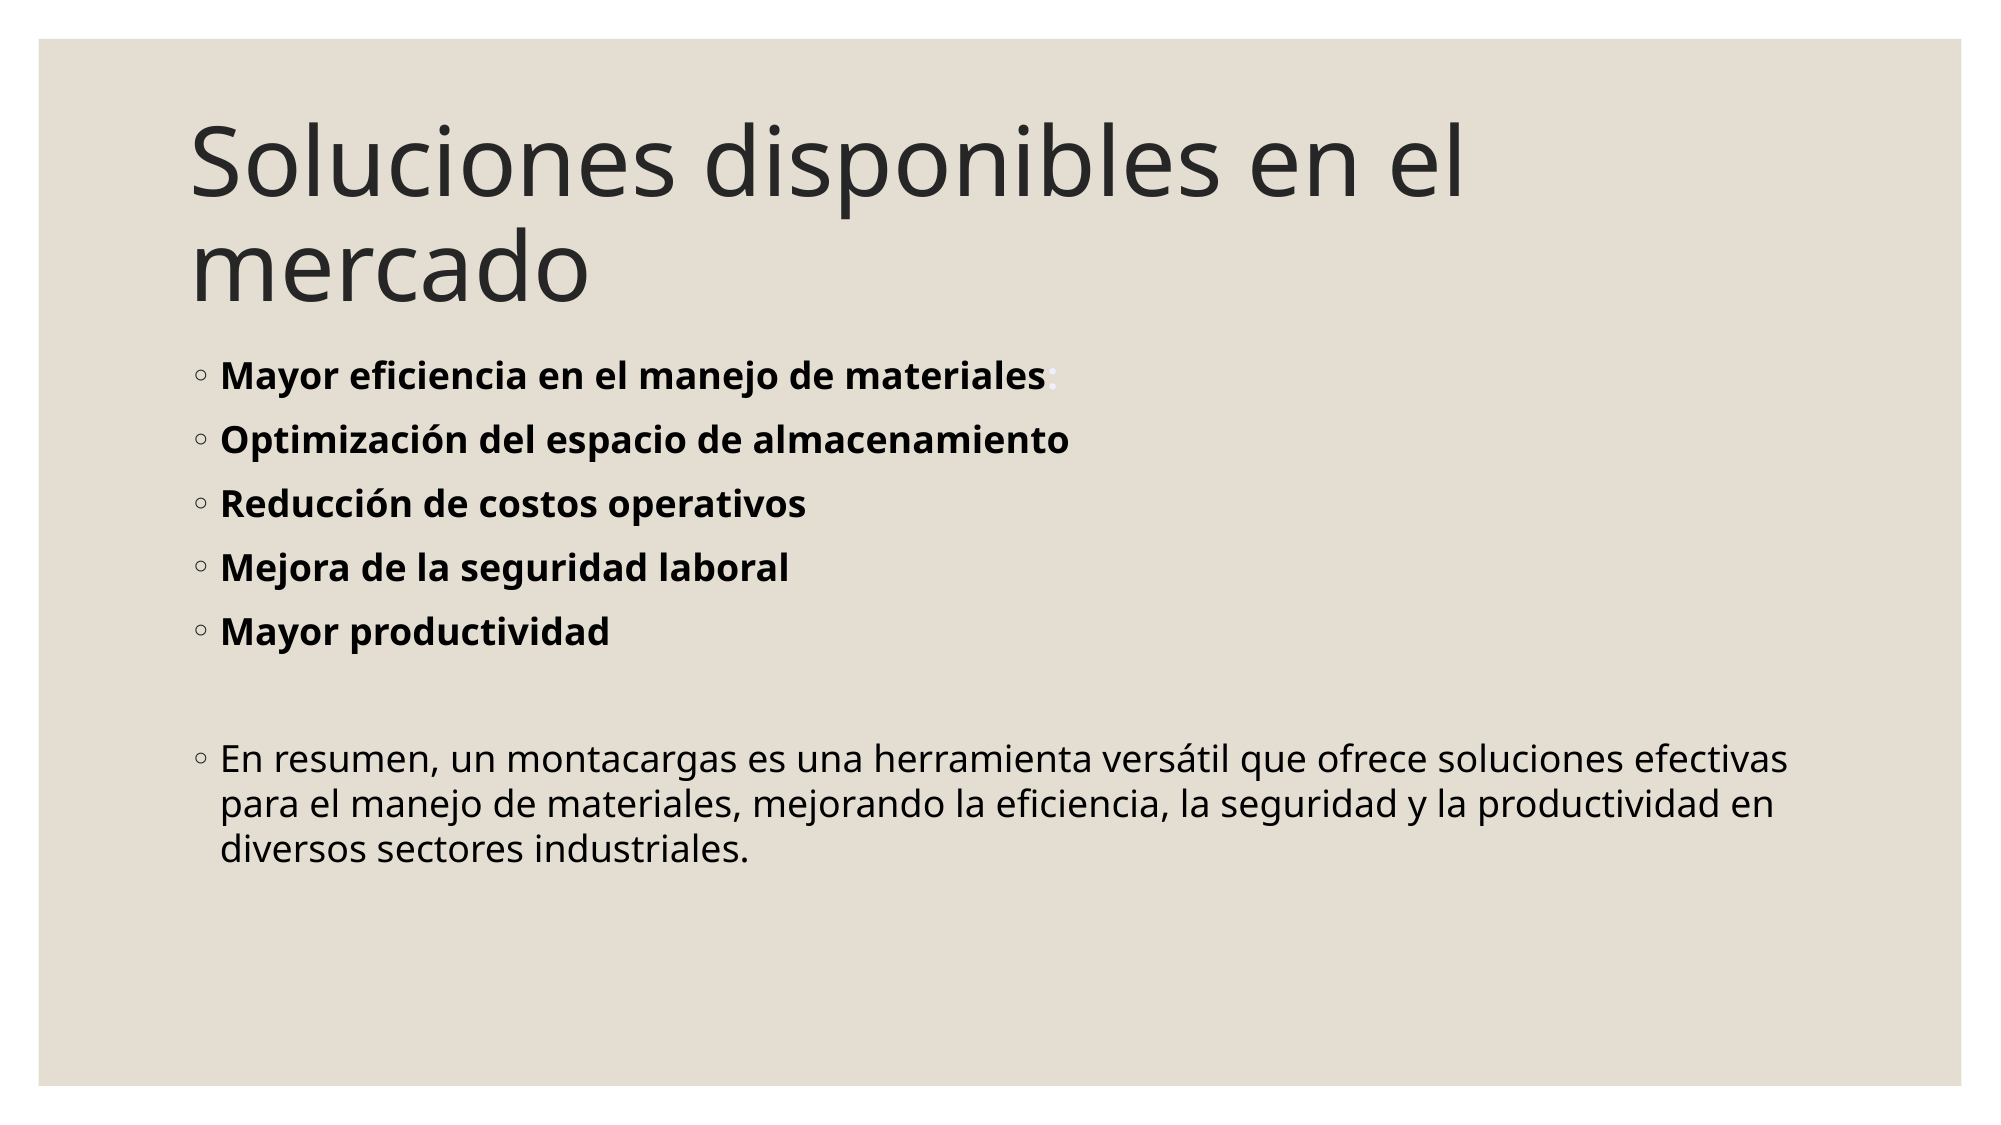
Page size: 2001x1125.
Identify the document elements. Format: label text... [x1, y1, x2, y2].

title Soluciones disponibles en el mercado [174, 105, 1825, 331]
list Mayor eficiencia en el manejo de materiales: Optimización del espacio de almacenamiento Reducción de costos operativos Mejora de la seguridad laboral Mayor productividad En resumen, un montacargas es una herramienta versátil que ofrece soluciones efectivas para el manejo de materiales, mejorando la eficiencia, la seguridad y la productividad en diversos sectores industriales. [174, 345, 1825, 990]
